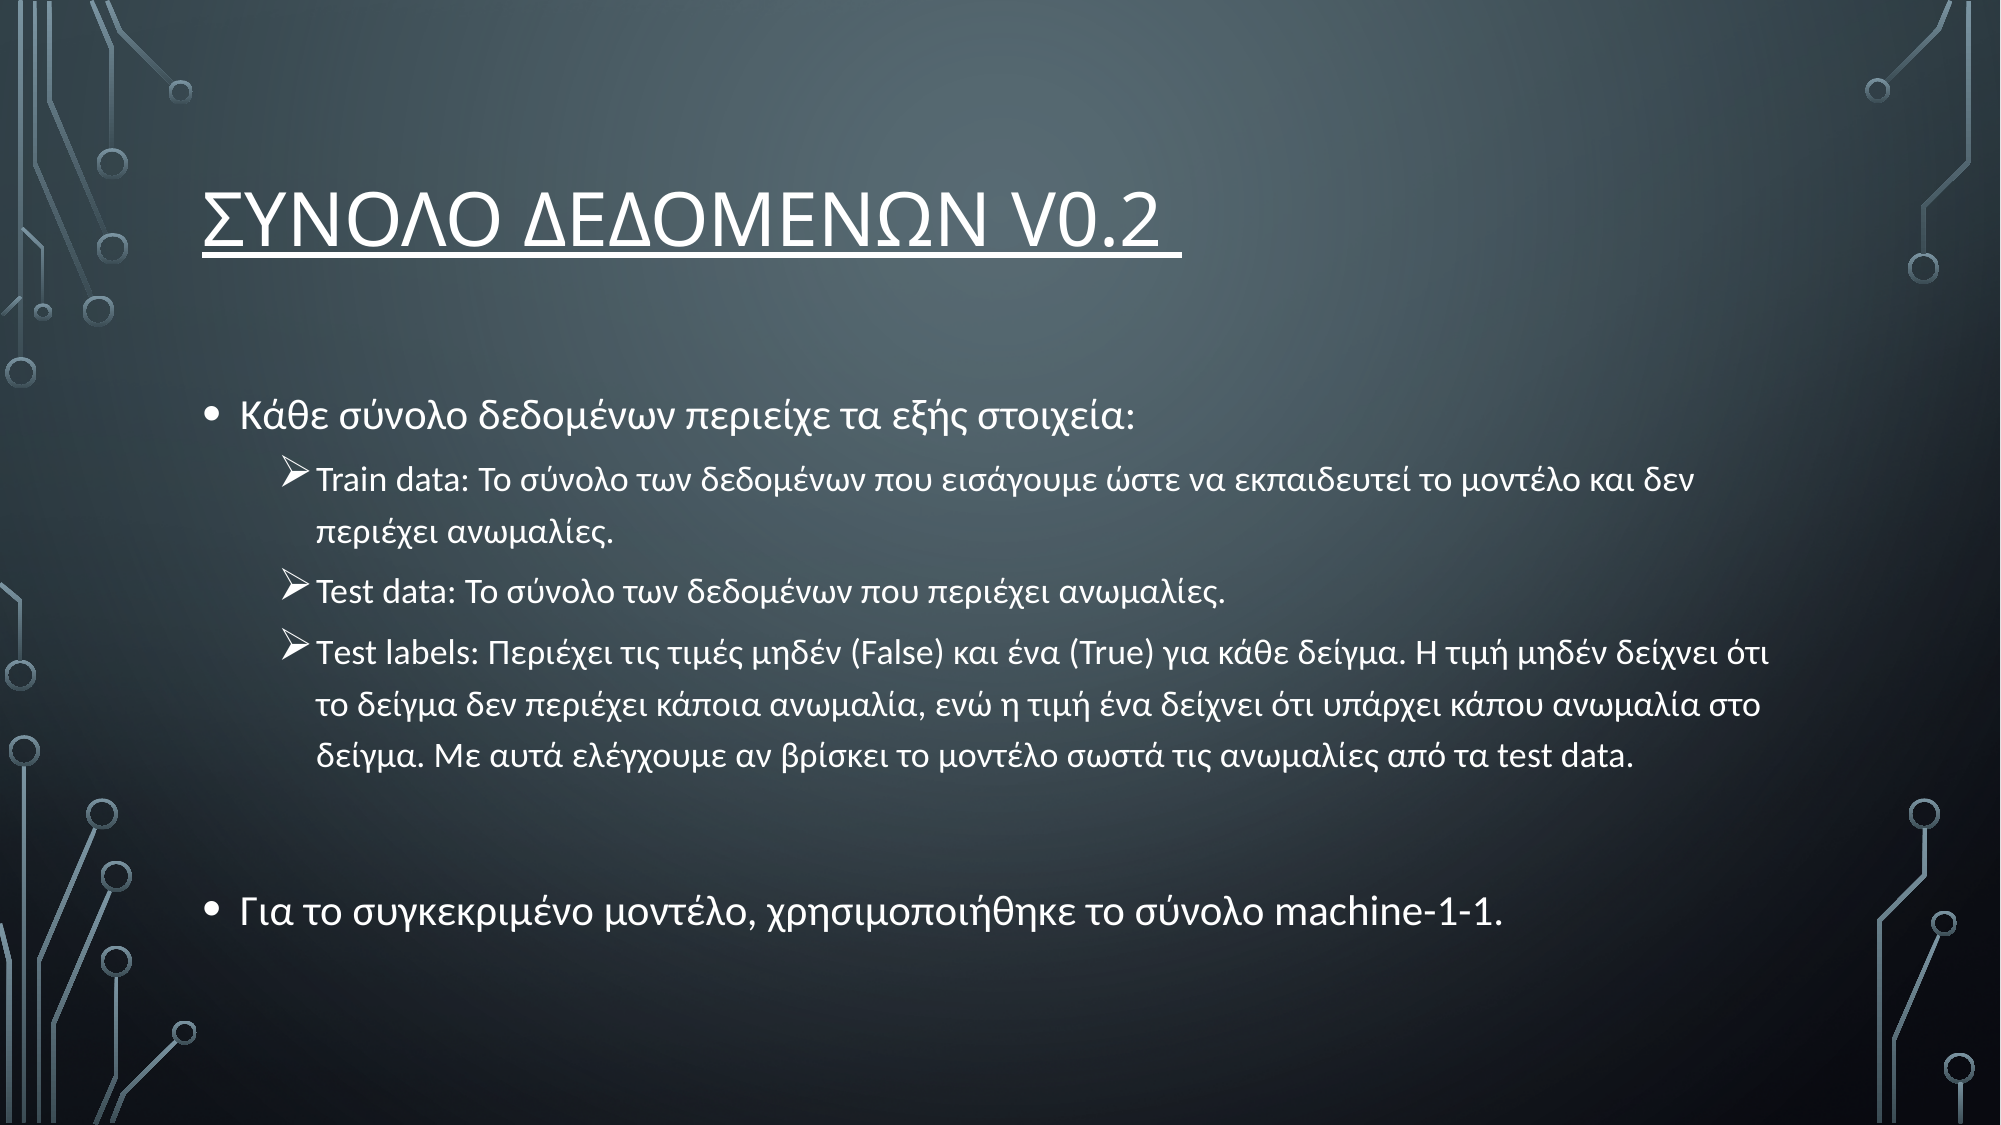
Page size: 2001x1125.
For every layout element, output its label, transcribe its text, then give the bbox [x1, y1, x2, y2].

title ΣΥΝΟΛΟ ΔΕΔΟΜΕΝΩΝ V0.2 [187, 101, 1813, 344]
list Κάθε σύνολο δεδομένων περιείχε τα εξής στοιχεία: Train data: Το σύνολο των δεδομένων που εισάγουμε ώστε να εκπαιδευτεί το μοντέλο και δεν περιέχει ανωμαλίες. Test data: Το σύνολο των δεδομένων που περιέχει ανωμαλίες. Test labels: Περιέχει τις τιμές μηδέν (False) και ένα (True) για κάθε δείγμα. Η τιμή μηδέν δείχνει ότι το δείγμα δεν περιέχει κάποια ανωμαλία, ενώ η τιμή ένα δείχνει ότι υπάρχει κάπου ανωμαλία στο δείγμα. Με αυτά ελέγχουμε αν βρίσκει το μοντέλο σωστά τις ανωμαλίες από τα test data. Για το συγκεκριμένο μοντέλο, χρησιμοποιήθηκε το σύνολο machine-1-1. [187, 369, 1813, 950]
